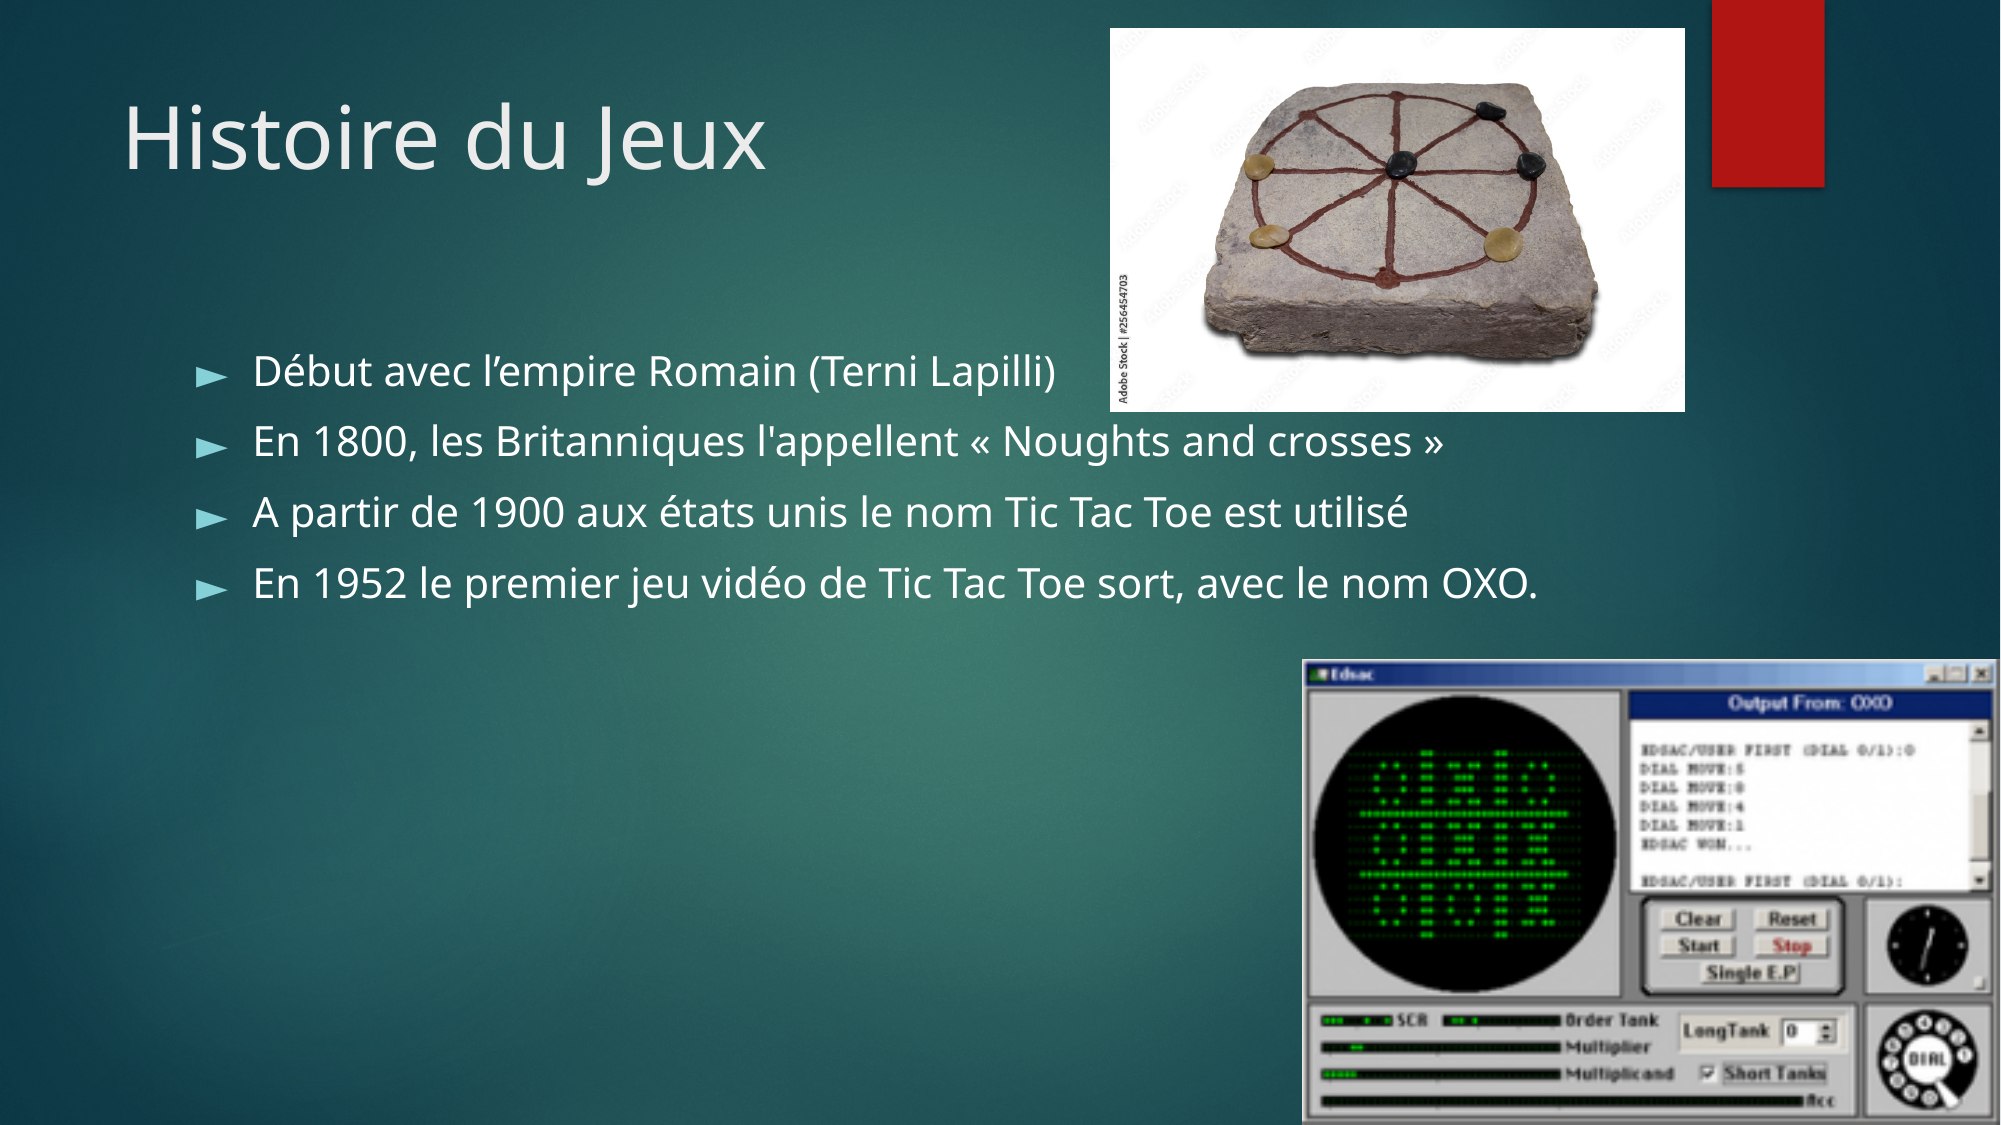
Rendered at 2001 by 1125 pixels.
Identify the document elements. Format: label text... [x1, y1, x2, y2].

picture [0, 0, 2001, 1125]
title Histoire du Jeux [106, 74, 1105, 304]
list Début avec l’empire Romain (Terni Lapilli) En 1800, les Britanniques l'appellent « Noughts and crosses » A partir de 1900 aux états unis le nom Tic Tac Toe est utilisé En 1952 le premier jeu vidéo de Tic Tac Toe sort, avec le nom OXO. [181, 336, 1649, 1025]
